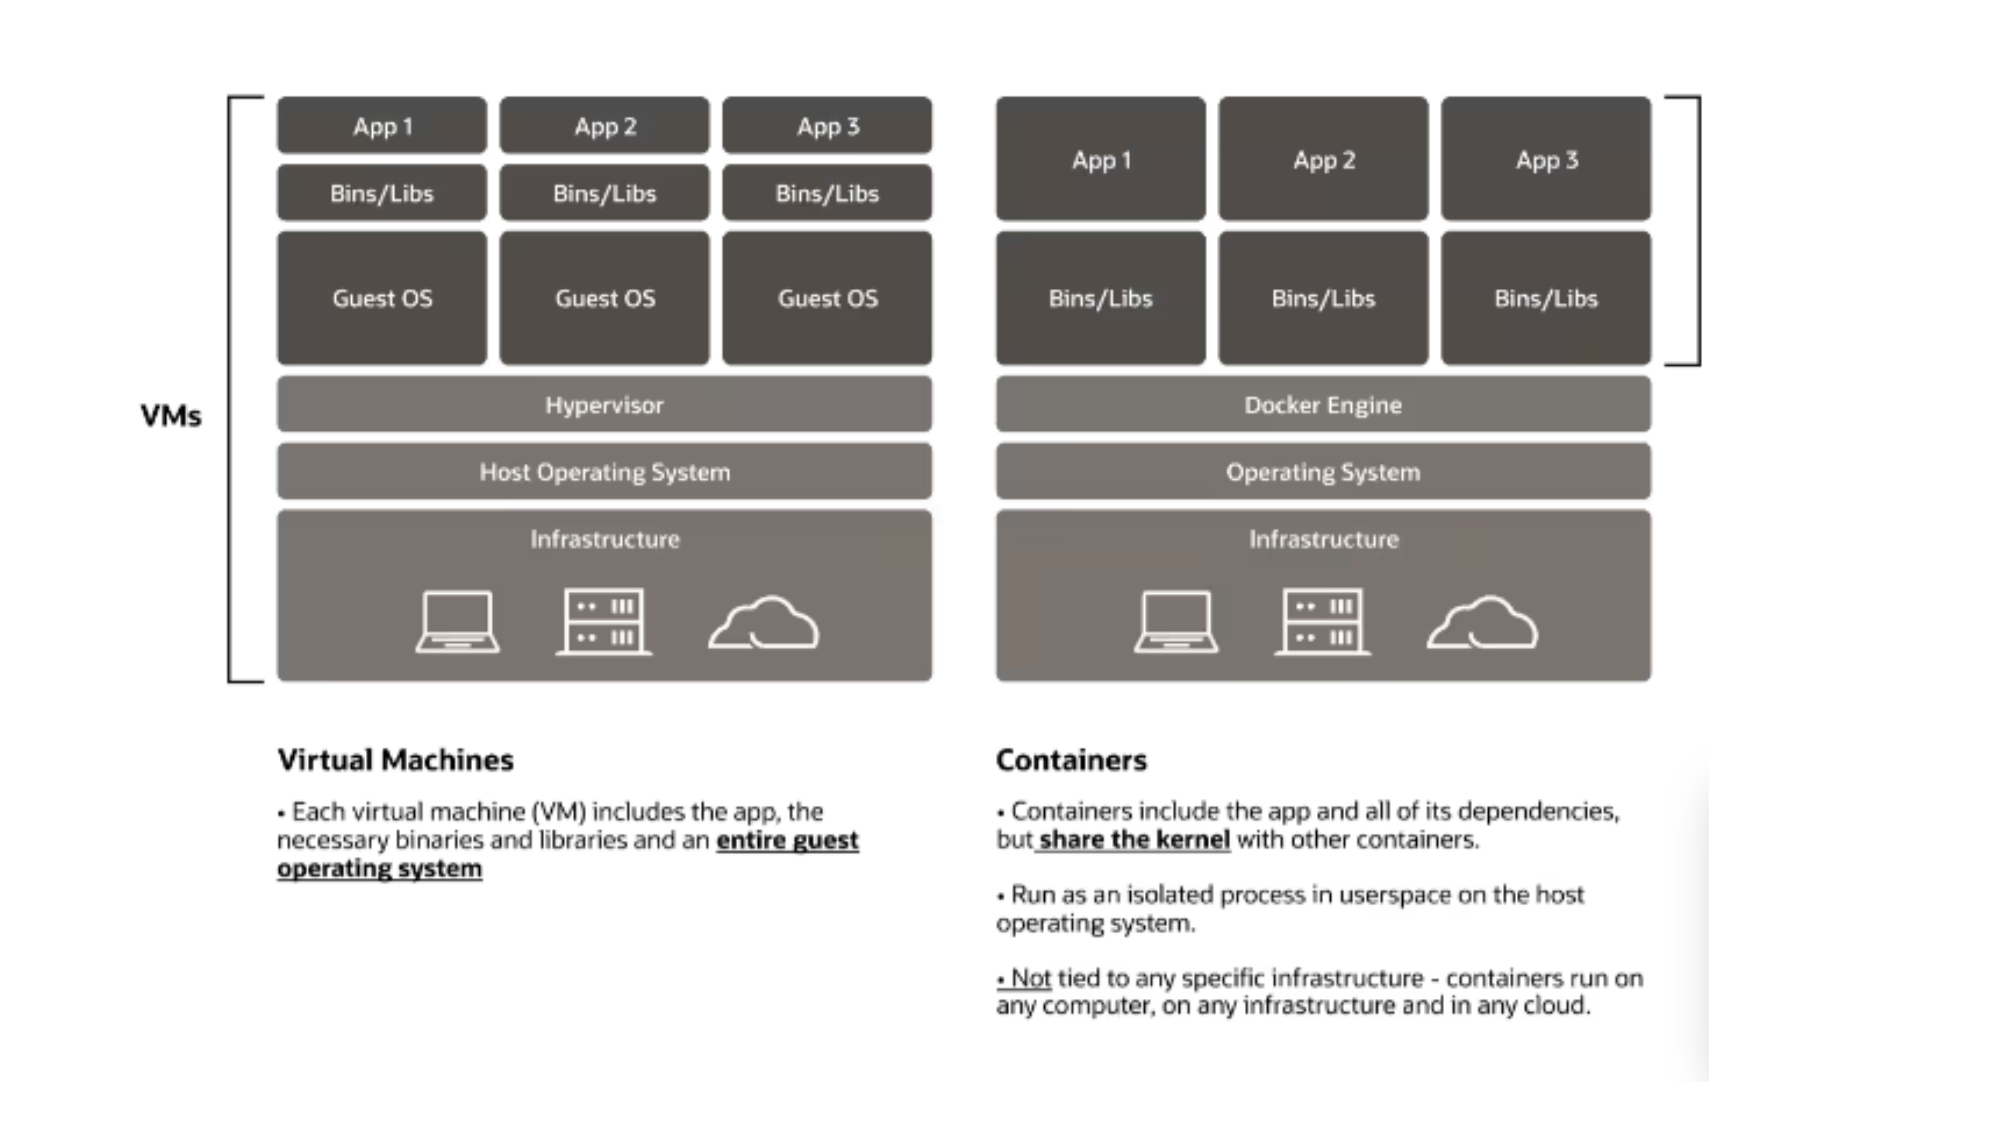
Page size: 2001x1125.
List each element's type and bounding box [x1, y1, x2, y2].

picture [0, 17, 1710, 1082]
